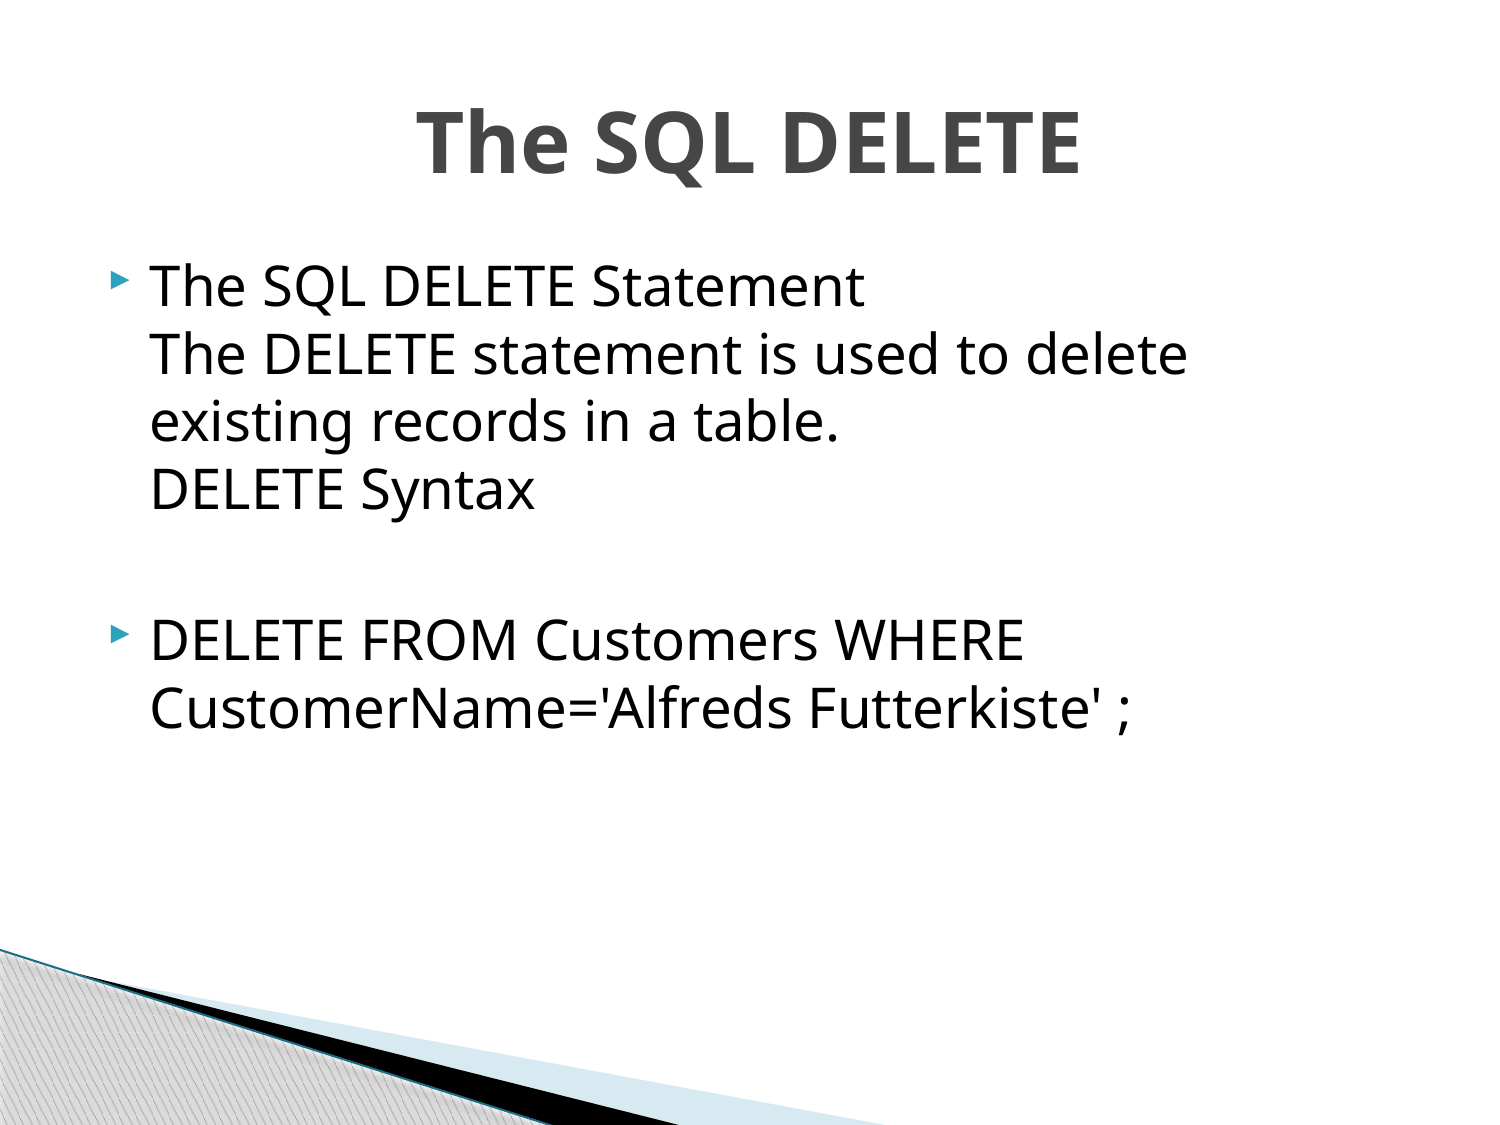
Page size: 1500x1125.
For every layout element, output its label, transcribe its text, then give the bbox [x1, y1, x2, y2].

list The SQL DELETE Statement The DELETE statement is used to delete existing records in a table. DELETE Syntax DELETE FROM Customers WHERE CustomerName='Alfreds Futterkiste' ; [75, 243, 1425, 986]
title The SQL DELETE [75, 45, 1425, 233]
